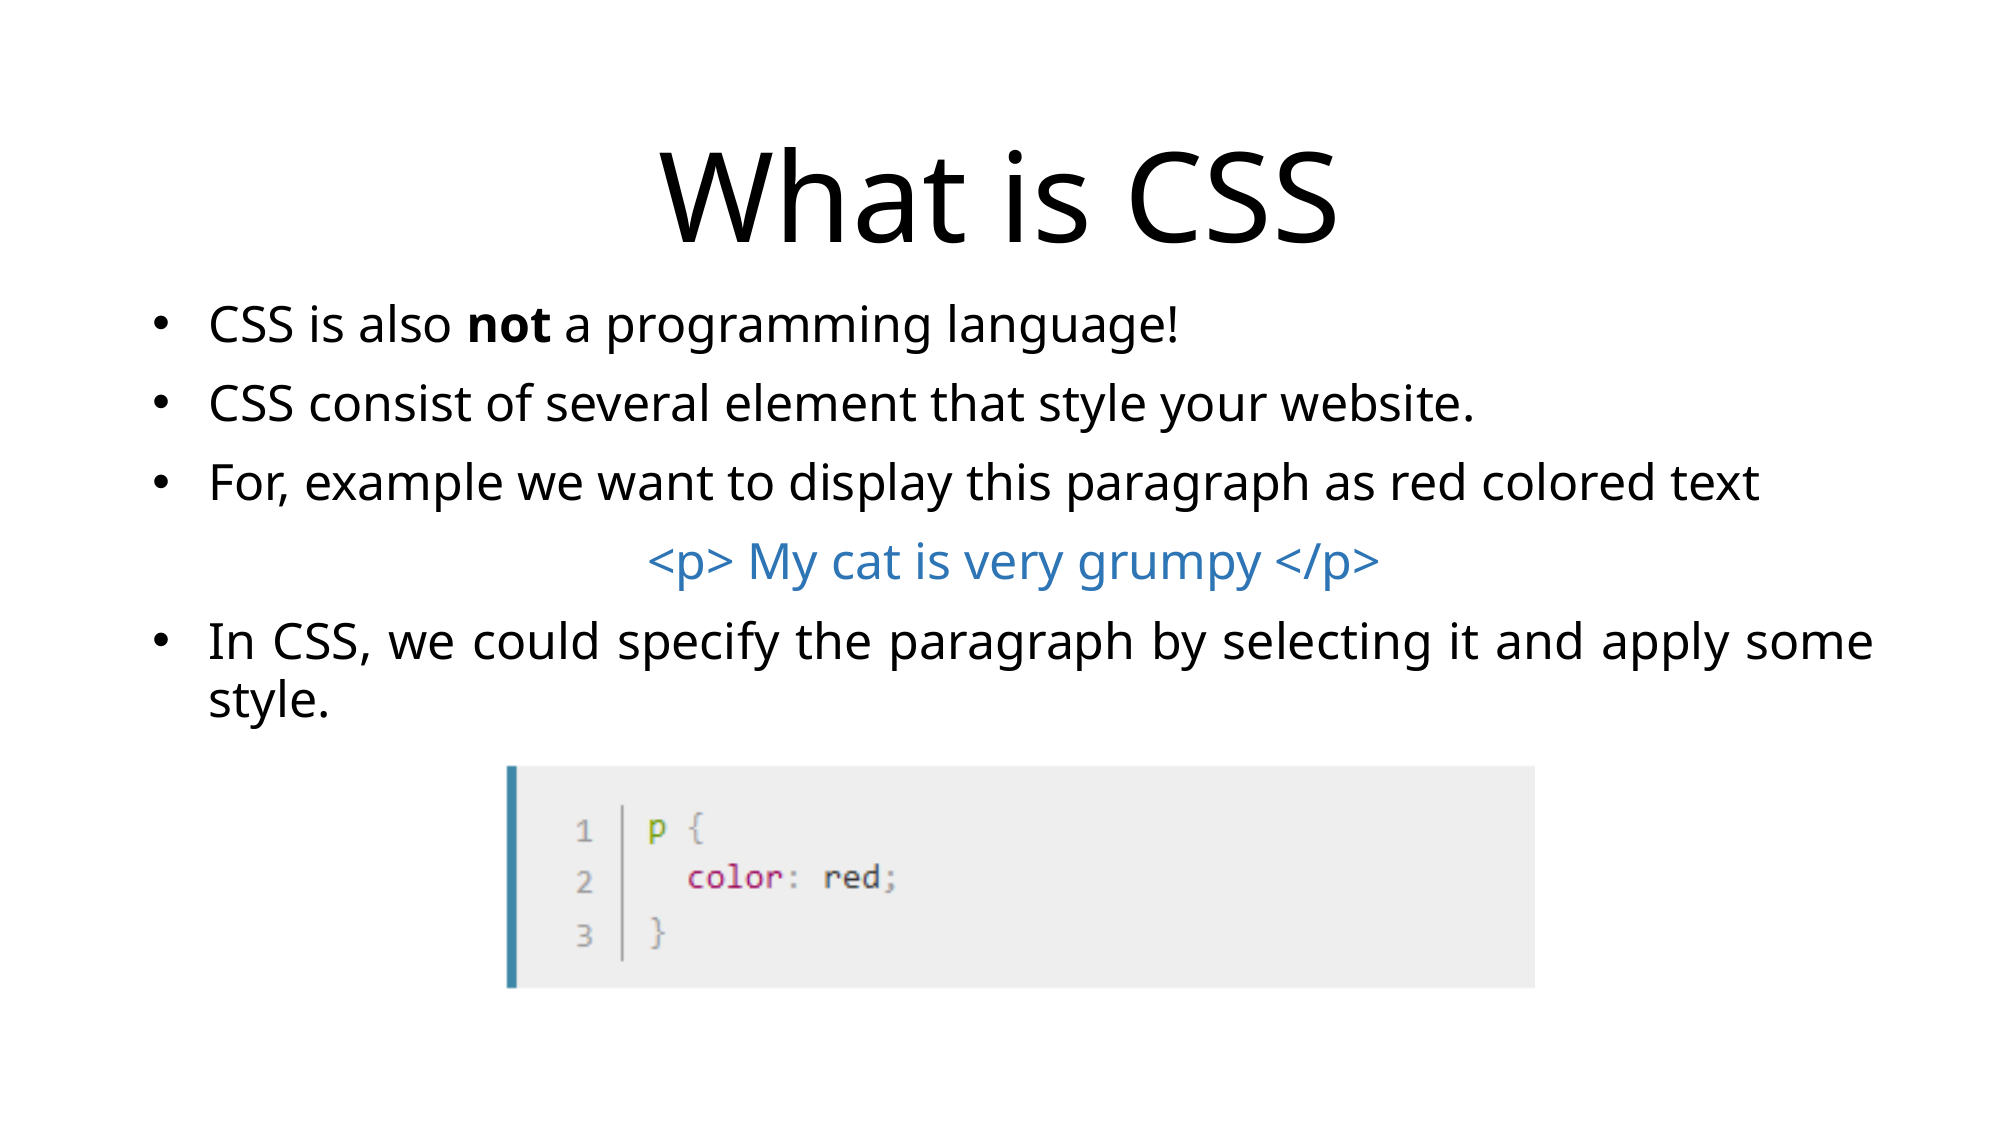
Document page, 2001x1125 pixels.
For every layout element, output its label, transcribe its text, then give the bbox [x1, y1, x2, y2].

text_box CSS is also not a programming language! CSS consist of several element that style your website. For, example we want to display this paragraph as red colored text <p> My cat is very grumpy </p> In CSS, we could specify the paragraph by selecting it and apply some style. [137, 286, 1891, 758]
text_box What is CSS [137, 59, 1863, 278]
picture [493, 757, 1535, 1001]
